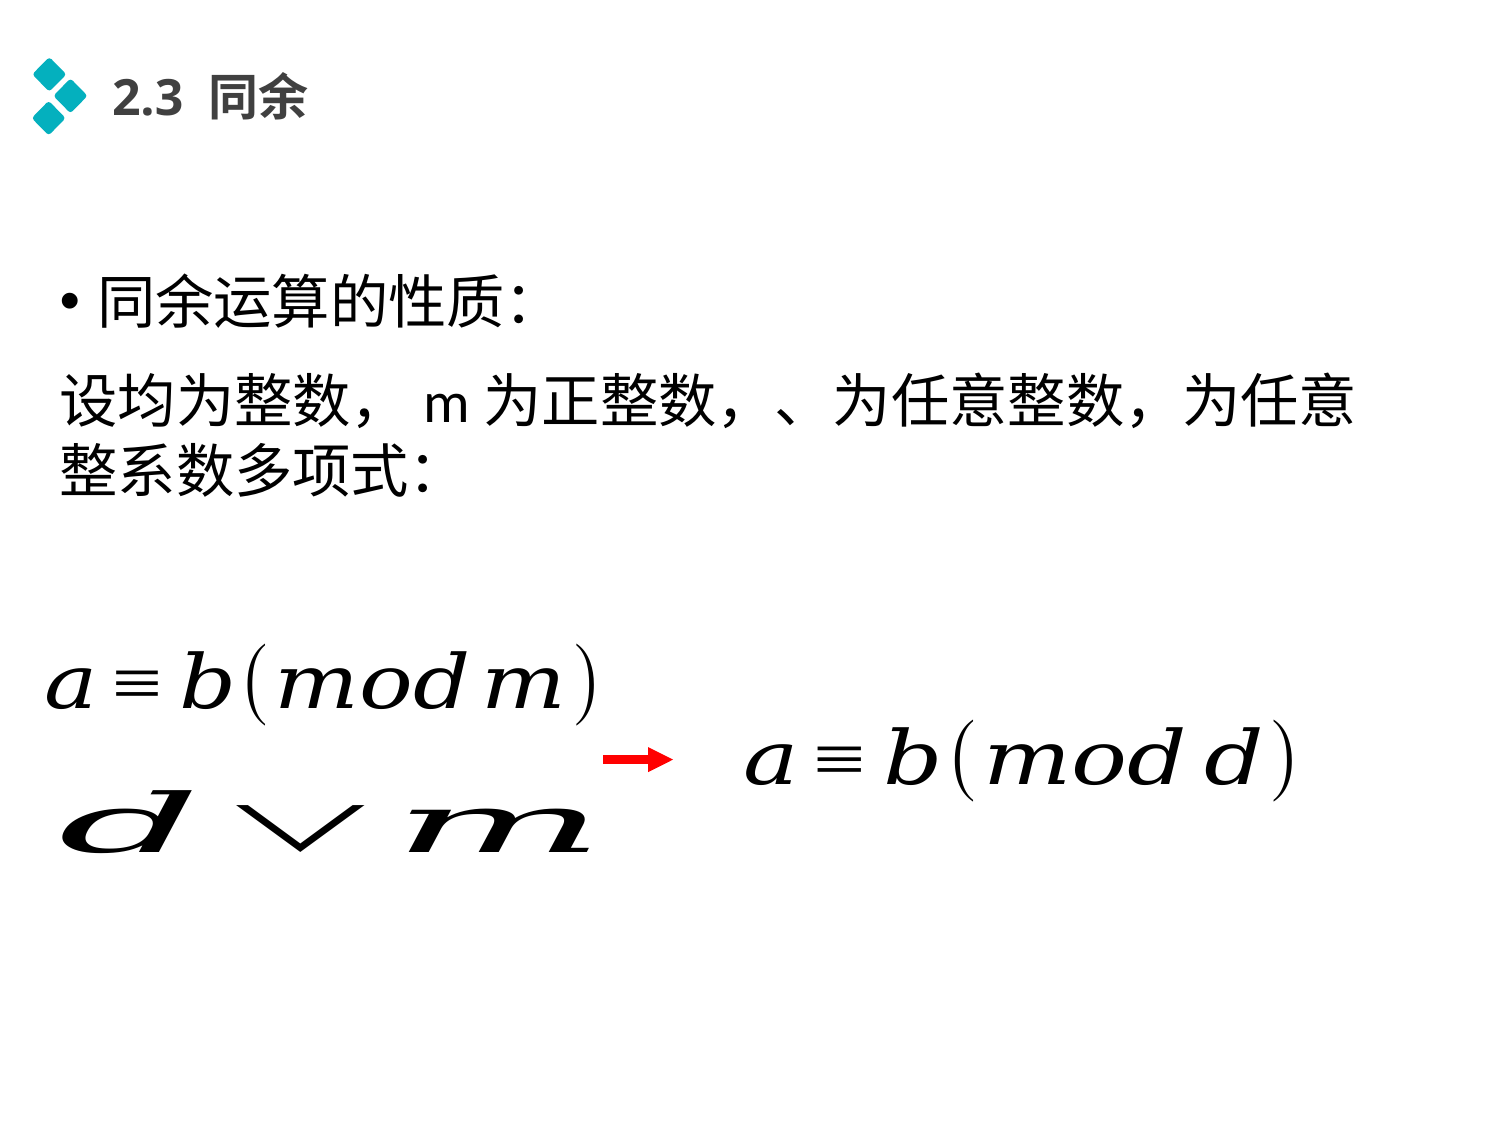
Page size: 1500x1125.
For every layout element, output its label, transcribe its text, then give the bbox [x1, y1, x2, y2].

text_box [54, 79, 87, 113]
text_box 同余运算的性质： [44, 265, 568, 365]
text_box 2.3 同余 [100, 59, 486, 131]
text_box [33, 58, 66, 91]
text_box [32, 102, 65, 135]
